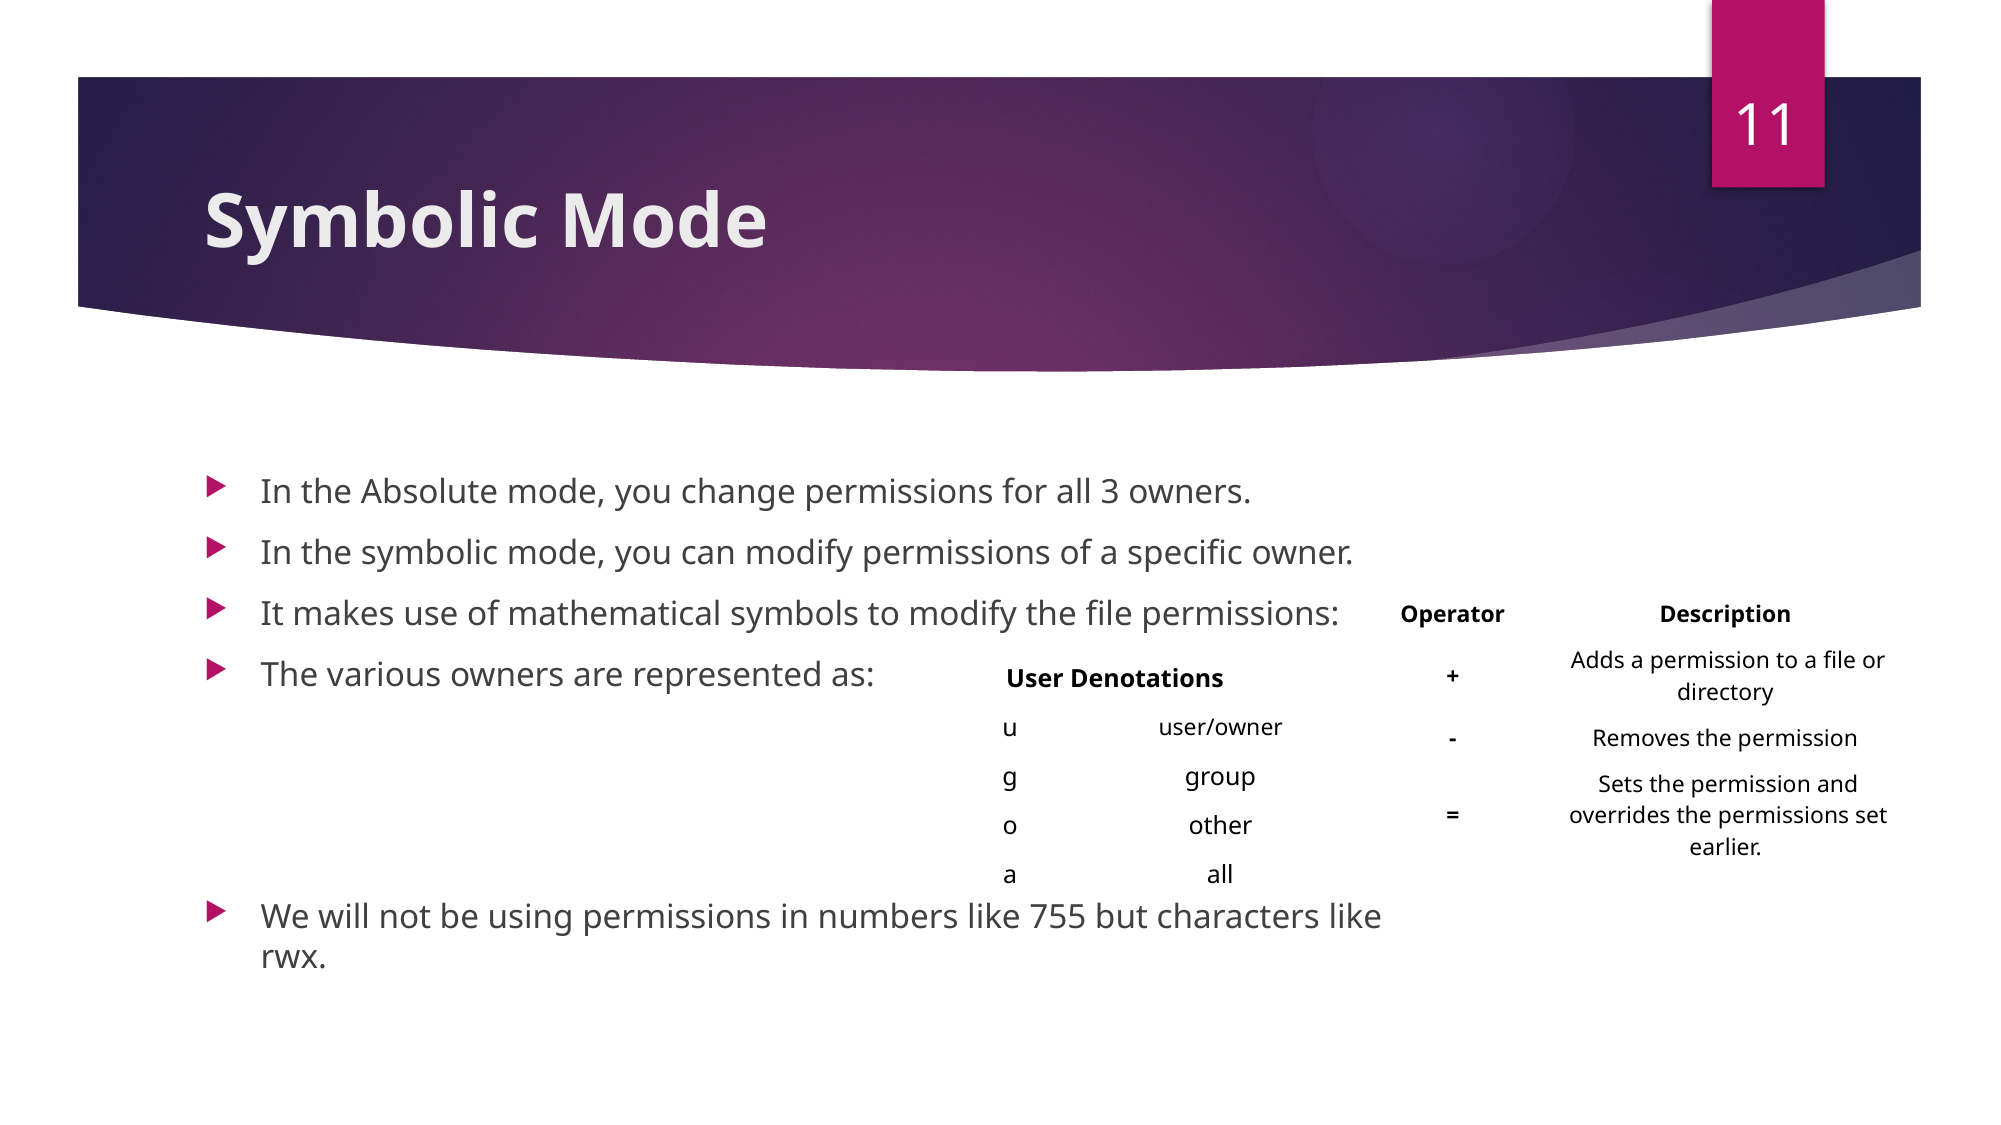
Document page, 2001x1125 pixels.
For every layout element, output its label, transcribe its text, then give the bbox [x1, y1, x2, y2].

table_cell user/owner [1119, 702, 1329, 751]
table_cell u [908, 702, 1119, 751]
table_header Operator [1381, 591, 1531, 637]
table_cell + [1381, 637, 1531, 714]
table_cell a [908, 849, 1119, 898]
table_cell Adds a permission to a file or directory [1531, 637, 1926, 714]
table_header Description [1531, 591, 1926, 637]
table_cell group [1119, 751, 1329, 800]
table_cell o [908, 800, 1119, 849]
table_cell other [1119, 800, 1329, 849]
title Symbolic Mode [189, 159, 1627, 276]
table_cell g [908, 751, 1119, 800]
table_cell - [1381, 714, 1531, 761]
table_cell all [1119, 849, 1329, 898]
list In the Absolute mode, you change permissions for all 3 owners. In the symbolic mode, you can modify permissions of a specific owner. It makes use of mathematical symbols to modify the file permissions: The various owners are represented as: We will not be using permissions in numbers like 755 but characters like rwx. [189, 463, 1452, 985]
table_cell Removes the permission [1531, 714, 1926, 761]
table_cell Sets the permission and overrides the permissions set earlier. [1531, 761, 1926, 869]
table_header User Denotations [908, 653, 1329, 702]
slide_number 11 [1698, 48, 1836, 175]
table_cell = [1381, 761, 1531, 869]
